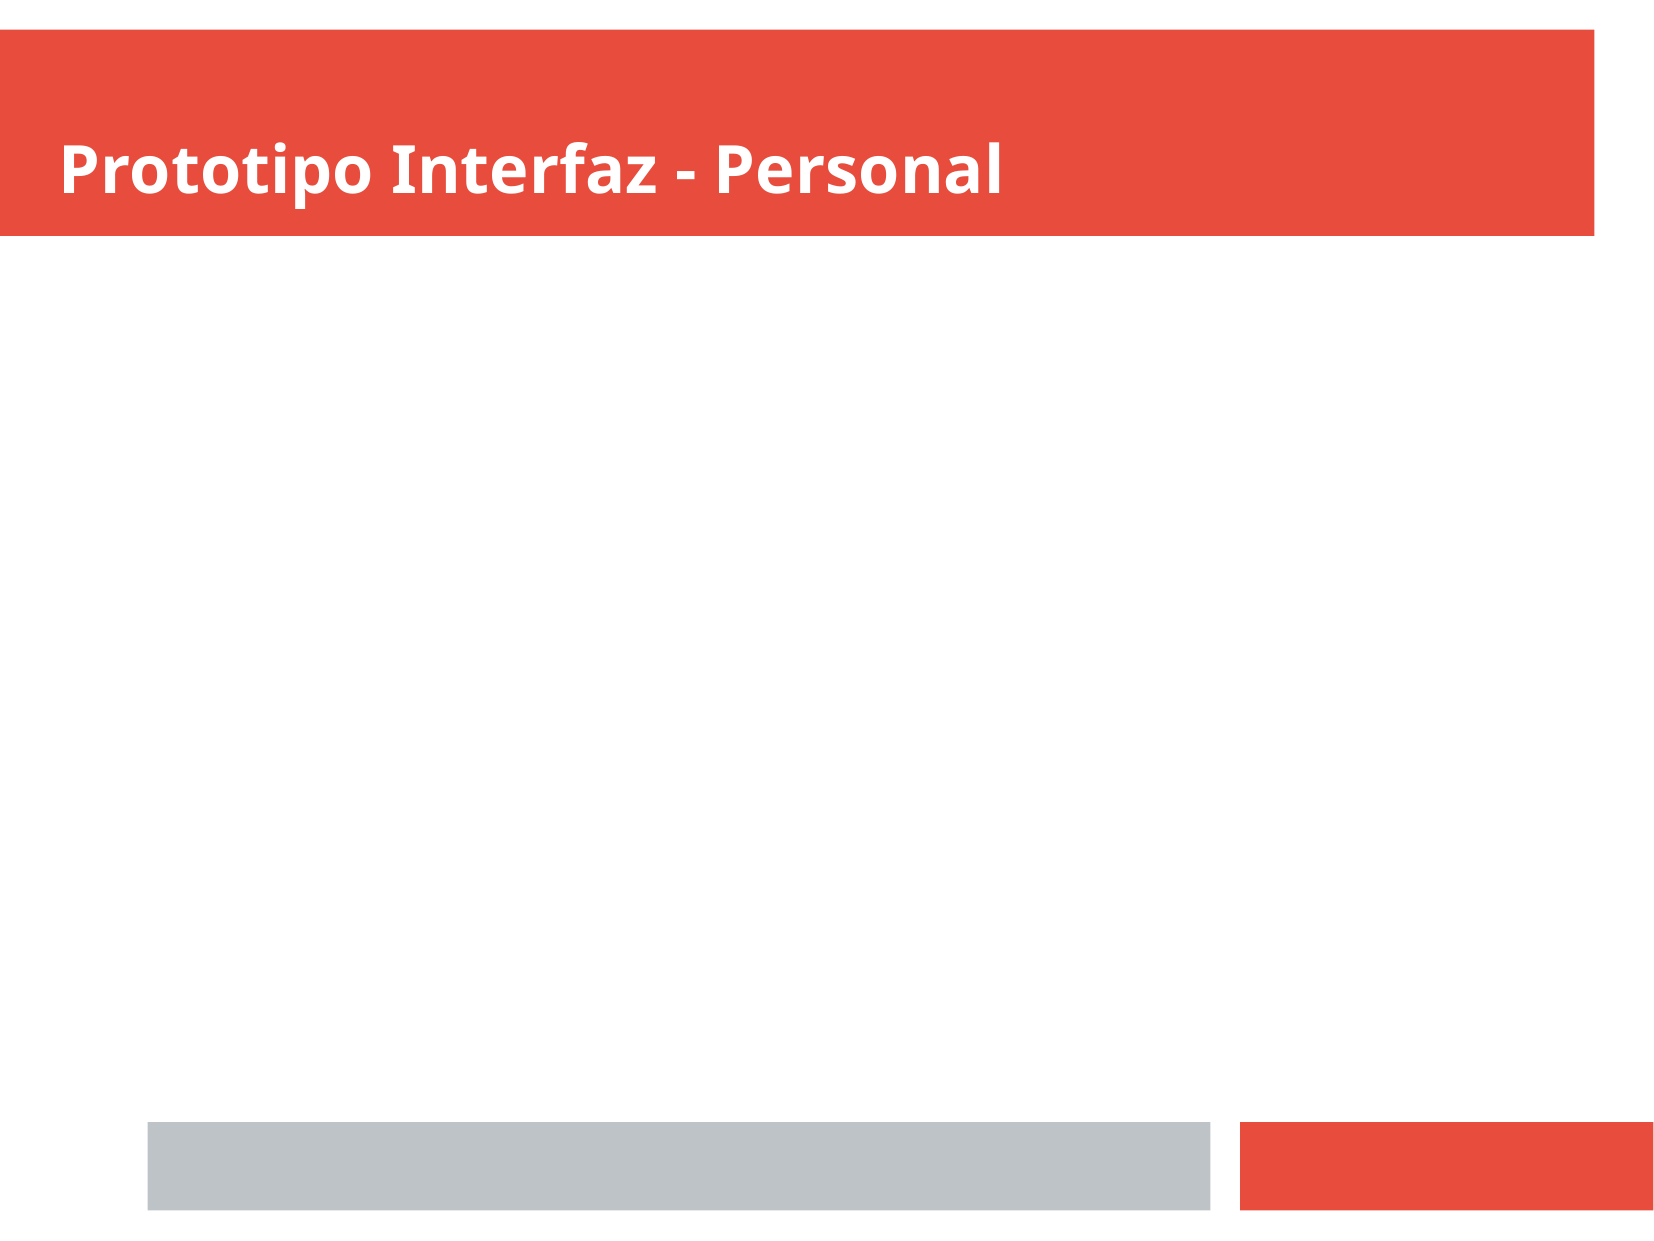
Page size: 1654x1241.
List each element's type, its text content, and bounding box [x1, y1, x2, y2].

text_box Prototipo Interfaz - Personal [59, 59, 1595, 207]
